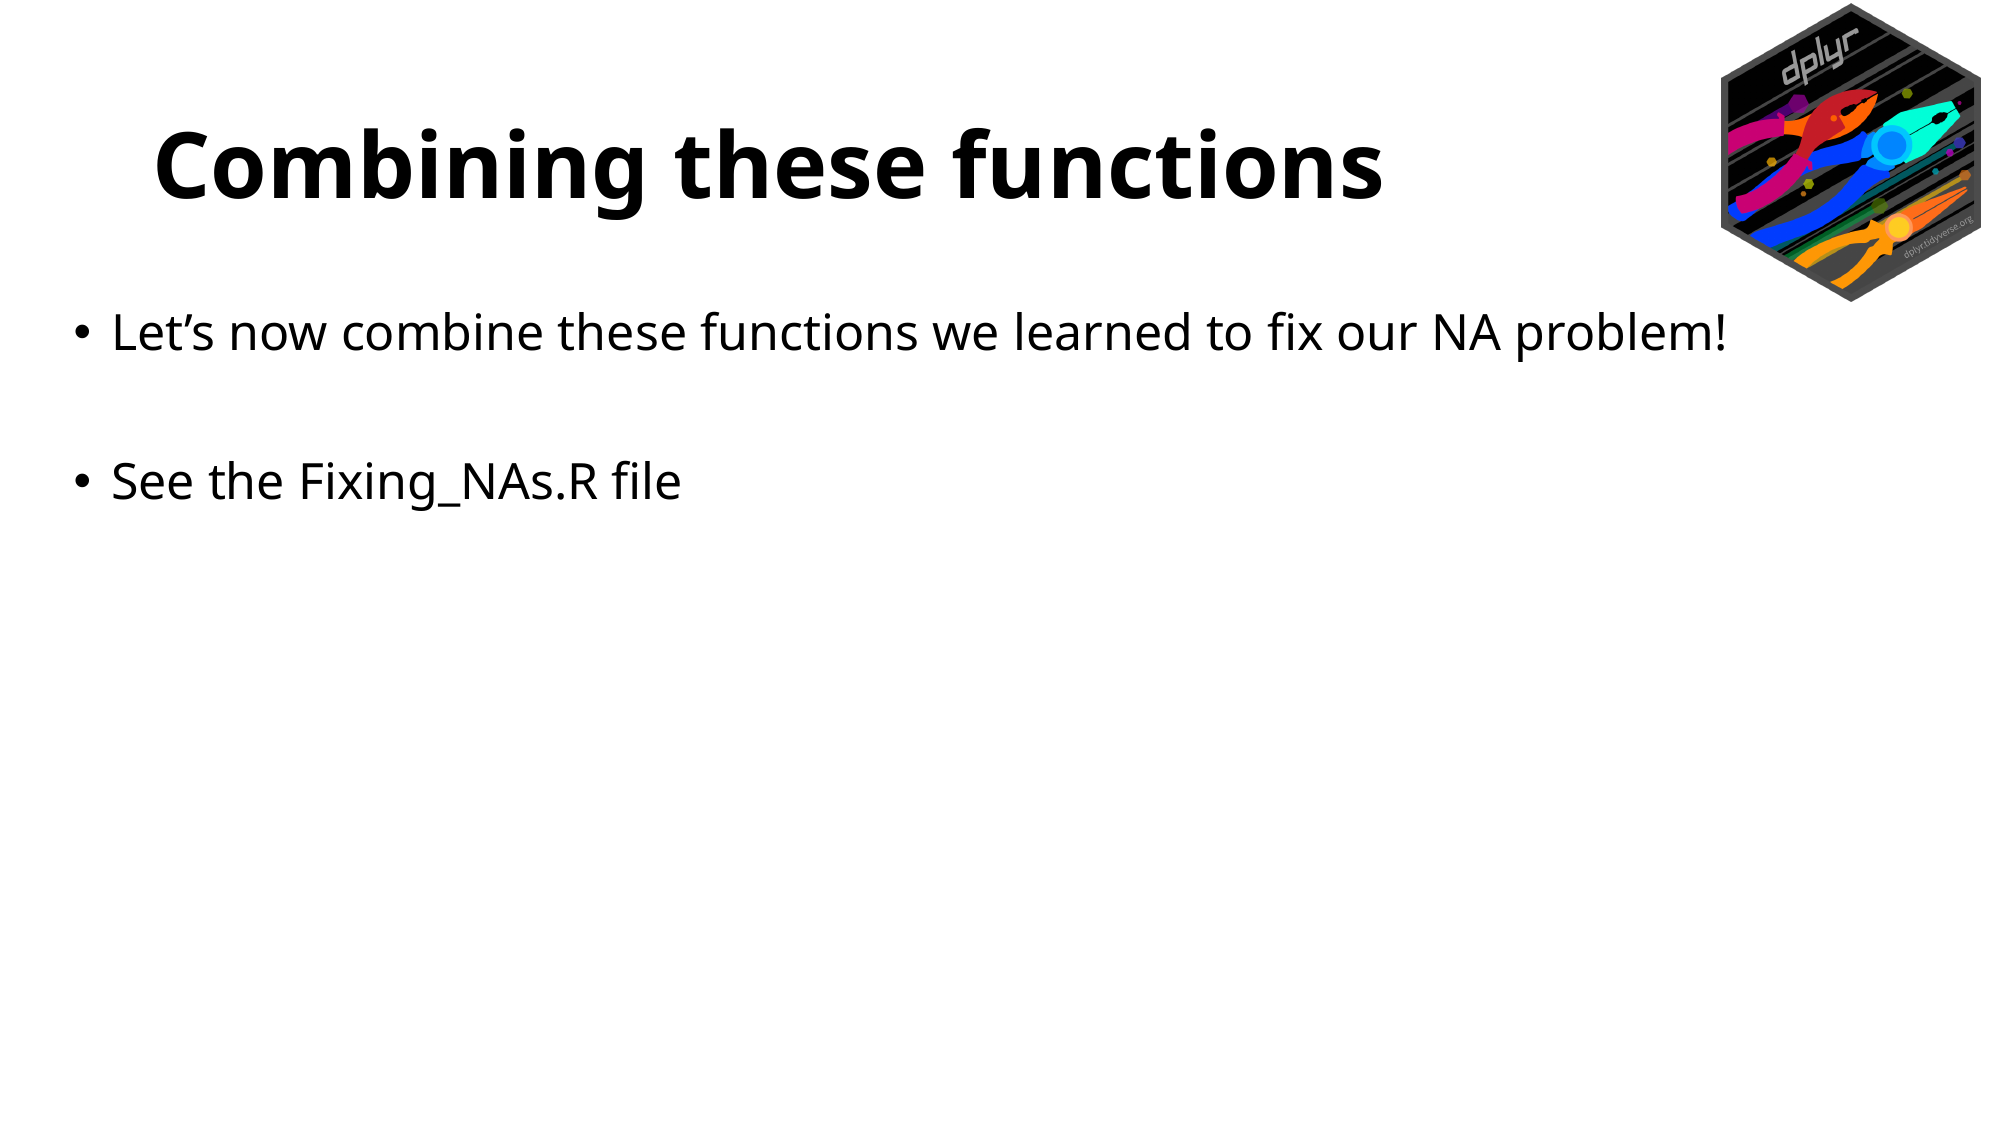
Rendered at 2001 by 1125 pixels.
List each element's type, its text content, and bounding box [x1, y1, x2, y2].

picture [1721, 3, 1981, 302]
text_box Let’s now combine these functions we learned to fix our NA problem! See the Fixing_NAs.R file [58, 299, 1956, 1098]
title Combining these functions [137, 59, 1721, 278]
